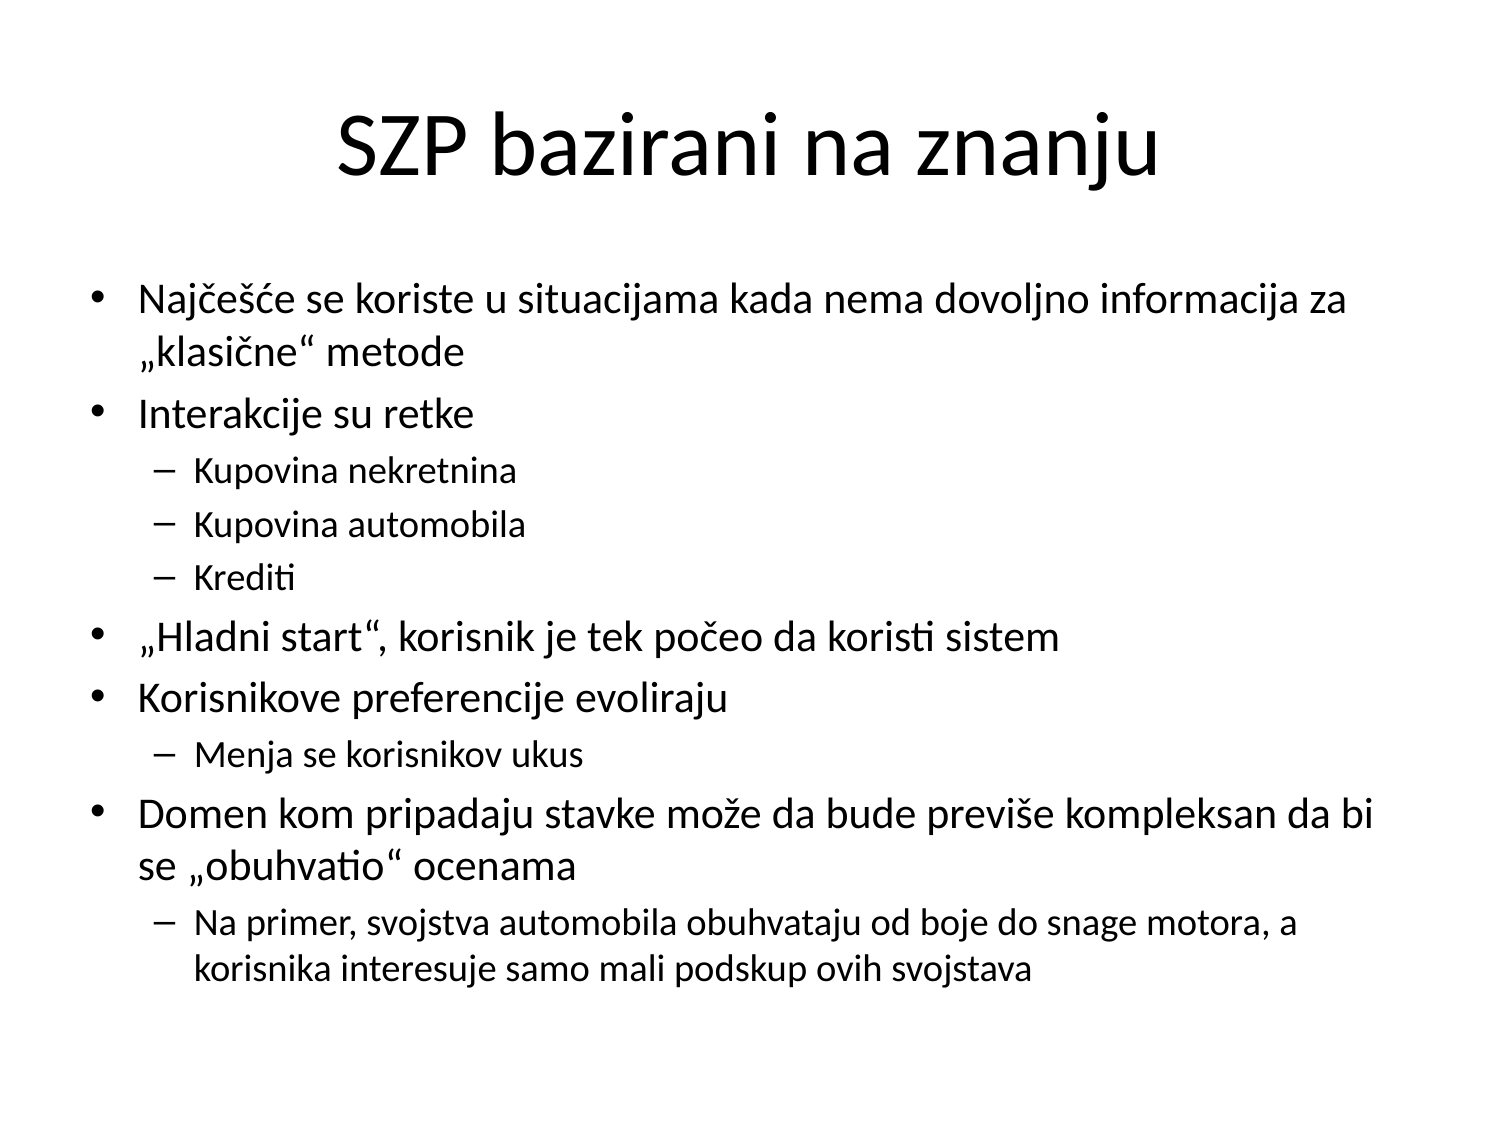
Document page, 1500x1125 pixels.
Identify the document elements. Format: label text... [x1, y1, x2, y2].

title SZP bazirani na znanju [75, 45, 1425, 233]
list Najčešće se koriste u situacijama kada nema dovoljno informacija za „klasične“ metode Interakcije su retke Kupovina nekretnina Kupovina automobila Krediti „Hladni start“, korisnik je tek počeo da koristi sistem Korisnikove preferencije evoliraju Menja se korisnikov ukus Domen kom pripadaju stavke može da bude previše kompleksan da bi se „obuhvatio“ ocenama Na primer, svojstva automobila obuhvataju od boje do snage motora, a korisnika interesuje samo mali podskup ovih svojstava [75, 262, 1425, 1005]
